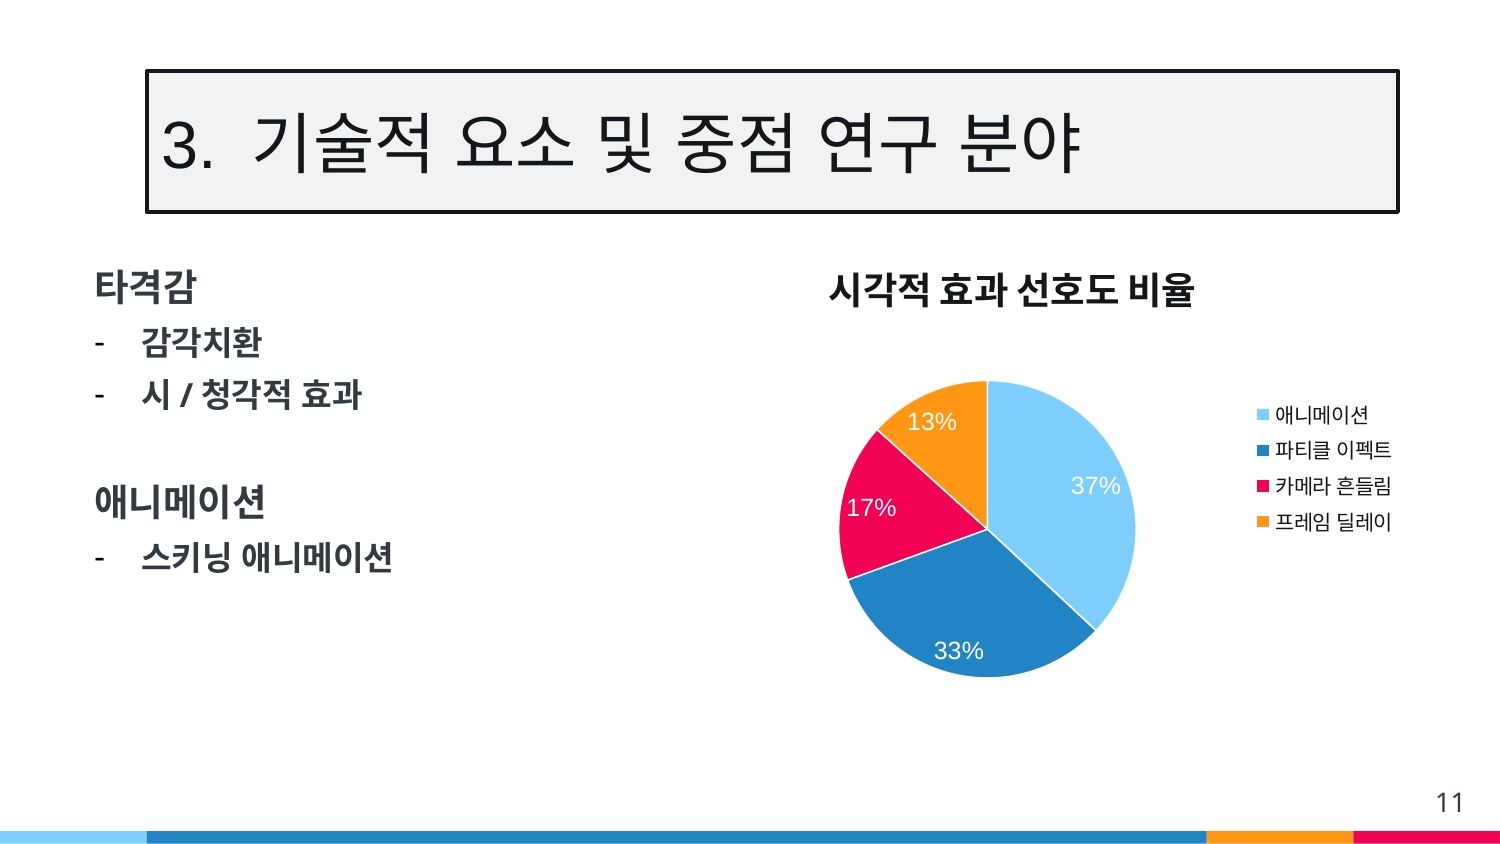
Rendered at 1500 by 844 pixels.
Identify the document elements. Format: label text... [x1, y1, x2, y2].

title 3. 기술적 요소 및 중점 연구 분야 [145, 69, 1400, 214]
chart [667, 249, 1413, 688]
slide_number 11 [1391, 770, 1482, 822]
text_box 타격감 감각치환 시/청각적 효과 애니메이션 스키닝 애니메이션 [79, 249, 727, 788]
